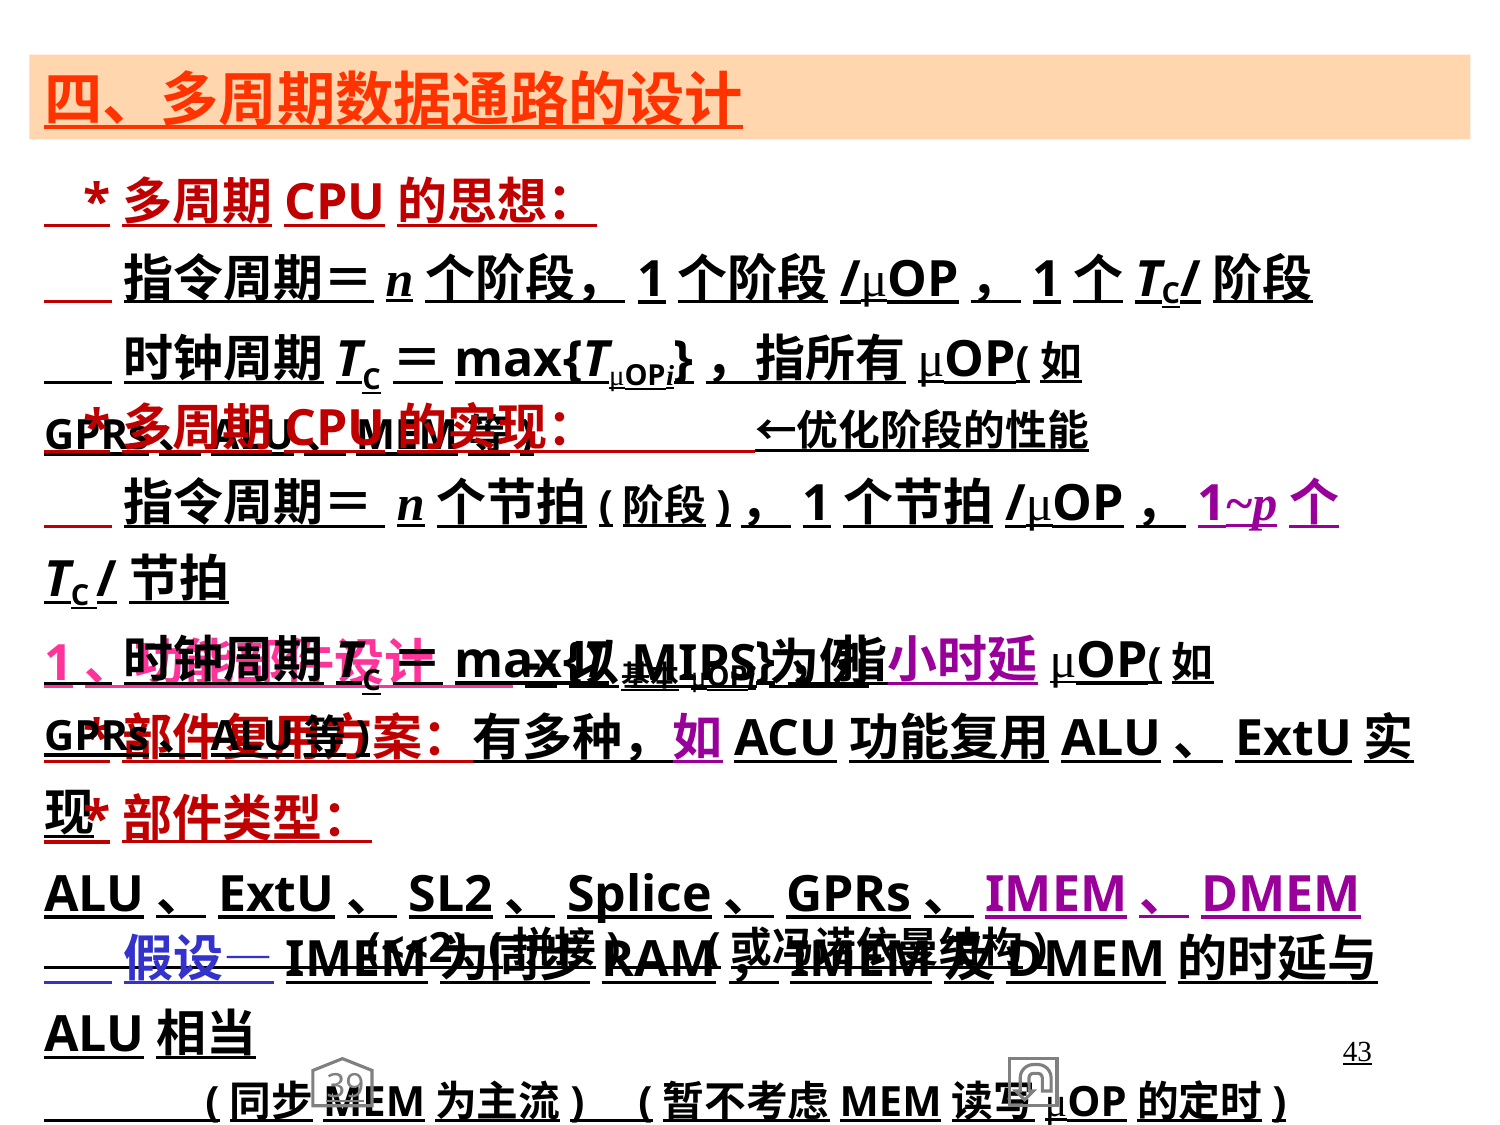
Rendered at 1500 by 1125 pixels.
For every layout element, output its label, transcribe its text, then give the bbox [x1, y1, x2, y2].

text_box *多周期CPU的实现： ←优化阶段的性能 指令周期＝ n个节拍(阶段)，1个节拍/μOP，1~p个TC /节拍 时钟周期TC＝max{T基本μOPi}，指小时延μOP(如GPRs、ALU等) [29, 373, 1471, 766]
text_box *多周期CPU的思想： 指令周期＝n个阶段，1个阶段/μOP，1个TC/阶段 时钟周期TC＝max{TμOPi}，指所有μOP(如GPRs、ALU、MEM等) [29, 147, 1471, 373]
text_box 假设—IMEM为同步RAM，IMEM及DMEM的时延与ALU相当 (同步MEM为主流) (暂不考虑MEM读写μOP的定时) [29, 904, 1471, 1125]
text_box *部件类型：ALU、ExtU、SL2、Splice、GPRs、IMEM、DMEM (<<2) (拼接) (或冯诺依曼结构) [29, 766, 1471, 904]
text_box [1009, 1058, 1058, 1106]
text_box 四、多周期数据通路的设计 [29, 54, 1471, 140]
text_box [312, 1058, 373, 1106]
